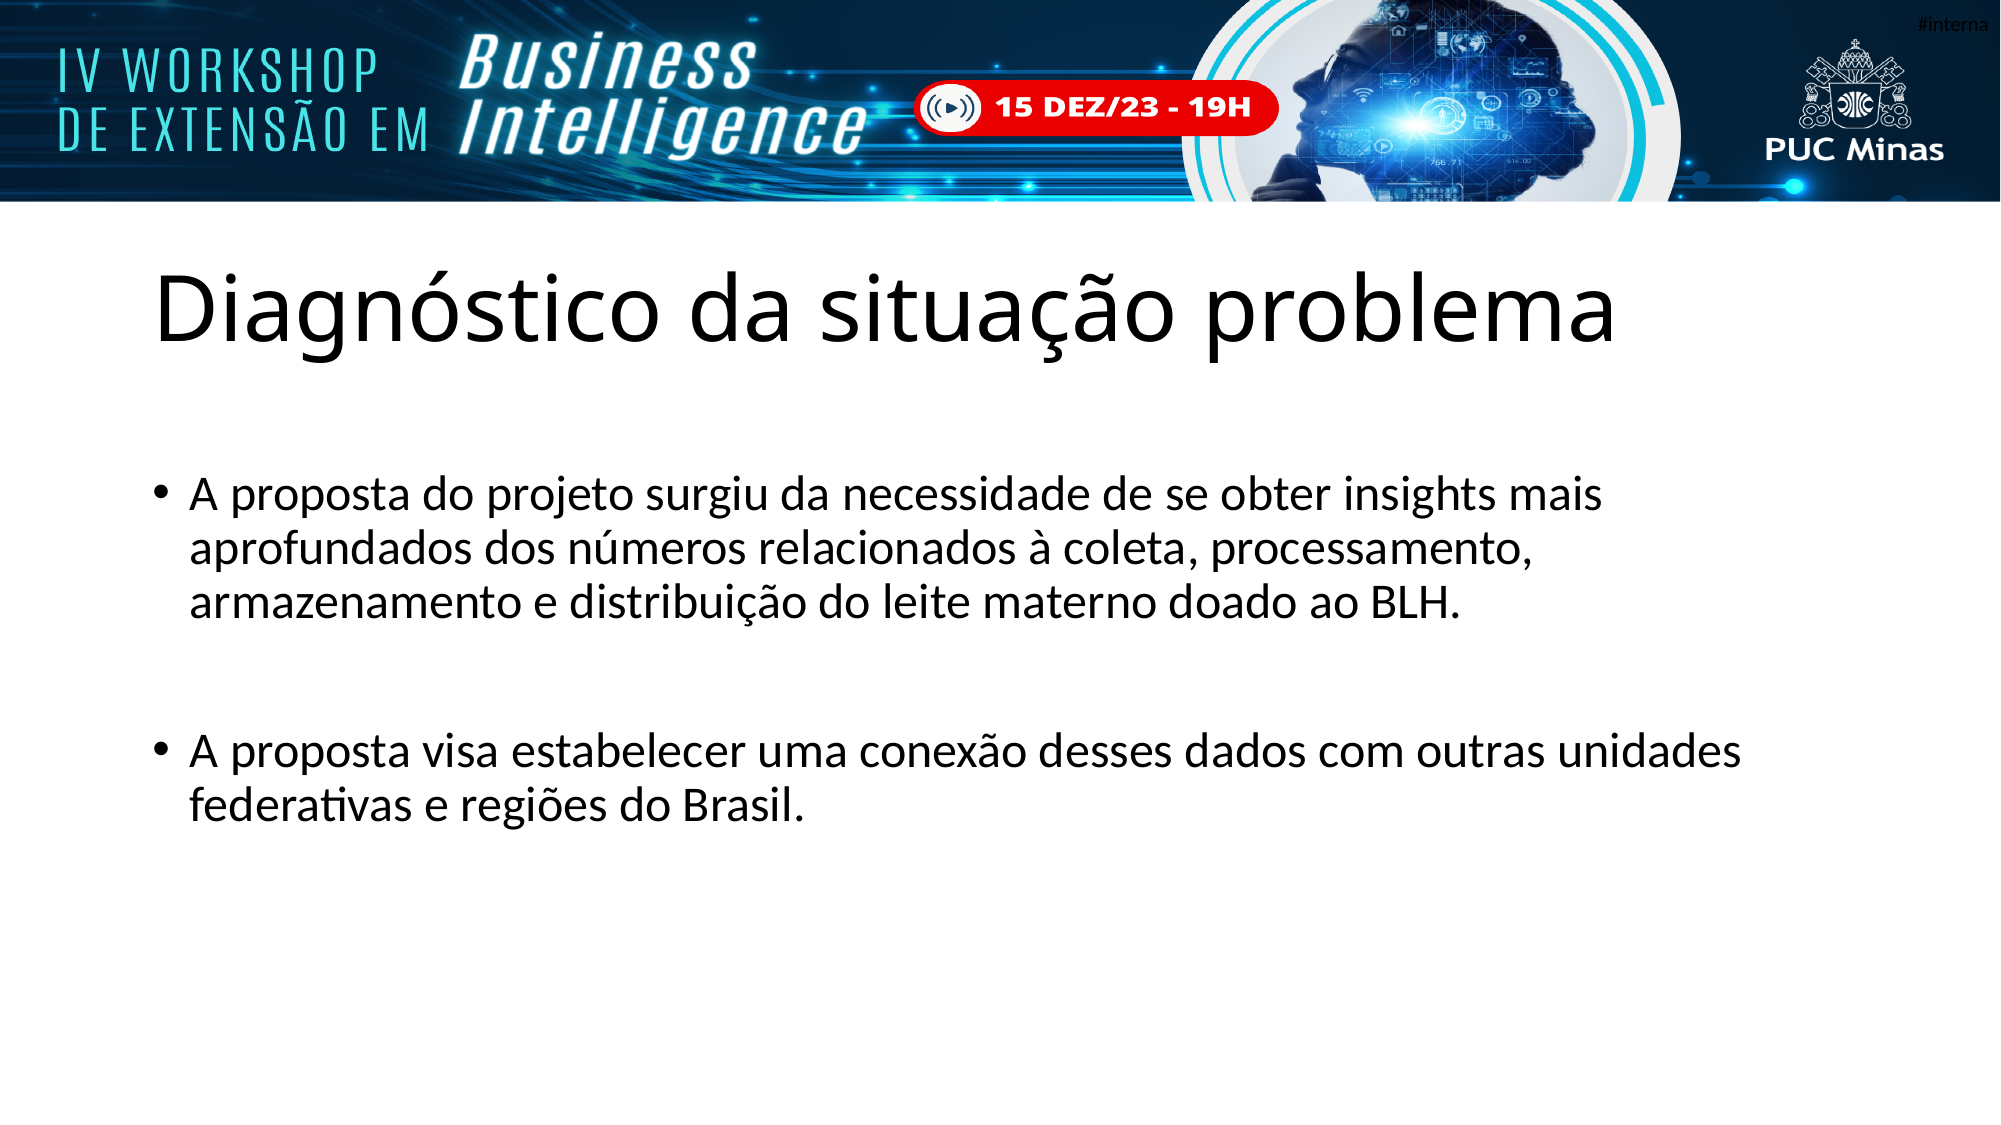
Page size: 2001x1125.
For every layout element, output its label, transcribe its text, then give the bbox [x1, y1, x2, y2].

text_box A proposta do projeto surgiu da necessidade de se obter insights mais aprofundados dos números relacionados à coleta, processamento, armazenamento e distribuição do leite materno doado ao BLH. A proposta visa estabelecer uma conexão desses dados com outras unidades federativas e regiões do Brasil. [137, 459, 1776, 921]
title Diagnóstico da situação problema [137, 243, 1863, 380]
picture [0, 0, 2001, 1125]
